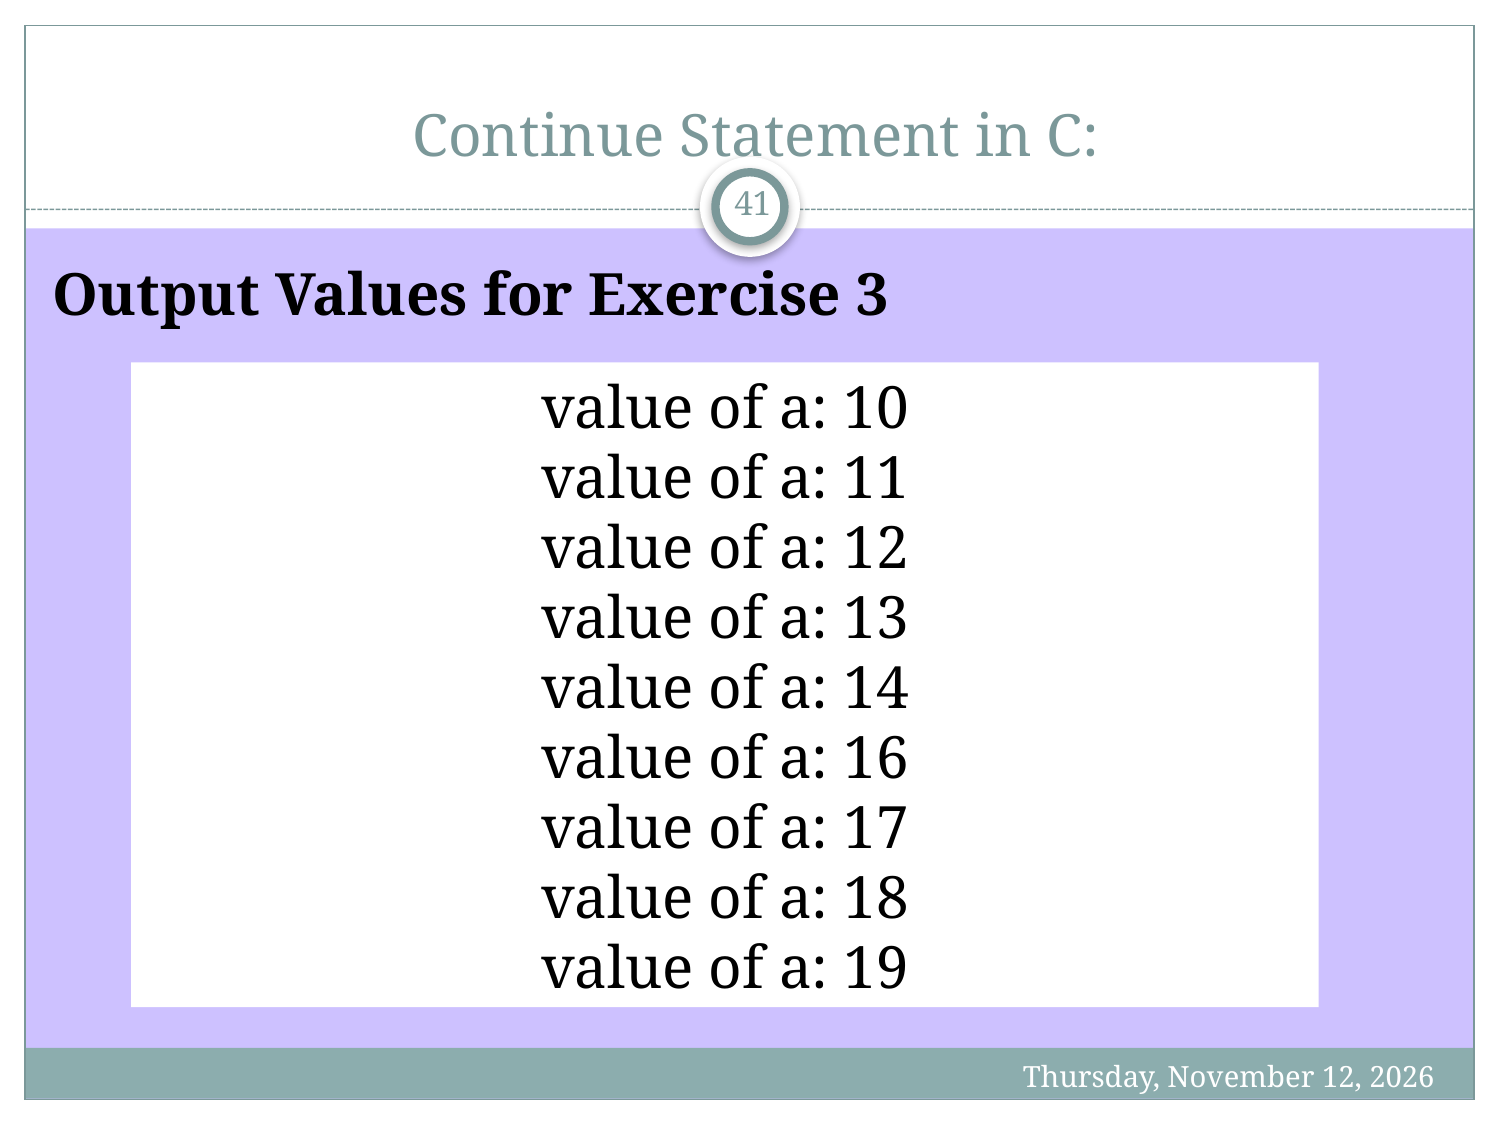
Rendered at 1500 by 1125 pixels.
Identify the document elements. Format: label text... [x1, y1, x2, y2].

slide_number 41 [715, 168, 791, 241]
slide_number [950, 1050, 1450, 1111]
text_box Output Values for Exercise 3 [37, 249, 1413, 335]
text_box value of a: 10 value of a: 11 value of a: 12 value of a: 13 value of a: 14 value of a: 16 value of a: 17 value of a: 18 value of a: 19 [131, 362, 1319, 1008]
title Continue Statement in C: [50, 50, 1463, 175]
